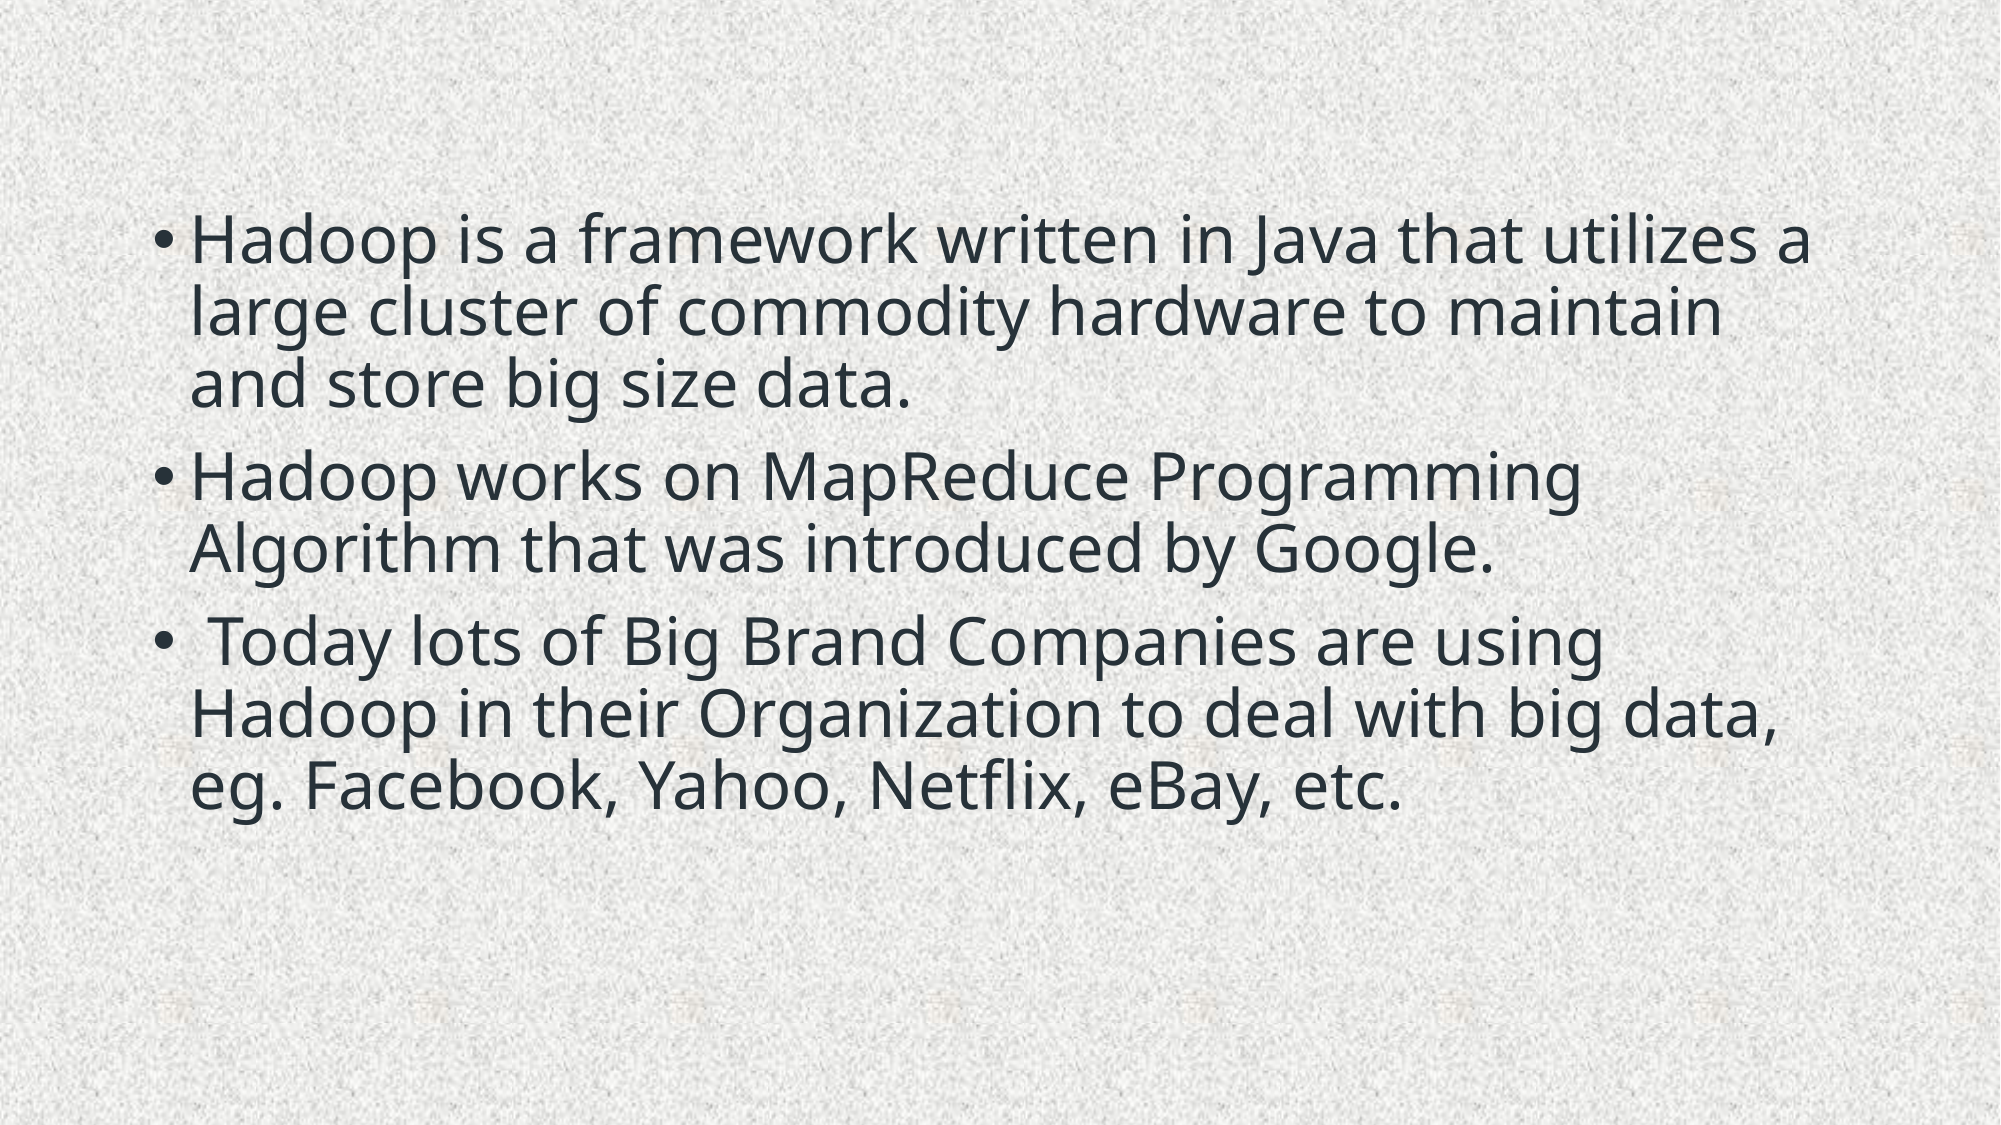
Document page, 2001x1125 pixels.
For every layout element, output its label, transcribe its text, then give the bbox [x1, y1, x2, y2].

list Hadoop is a framework written in Java that utilizes a large cluster of commodity hardware to maintain and store big size data. Hadoop works on MapReduce Programming Algorithm that was introduced by Google. Today lots of Big Brand Companies are using Hadoop in their Organization to deal with big data, eg. Facebook, Yahoo, Netflix, eBay, etc. [137, 198, 1863, 1014]
picture [0, 0, 2001, 1125]
